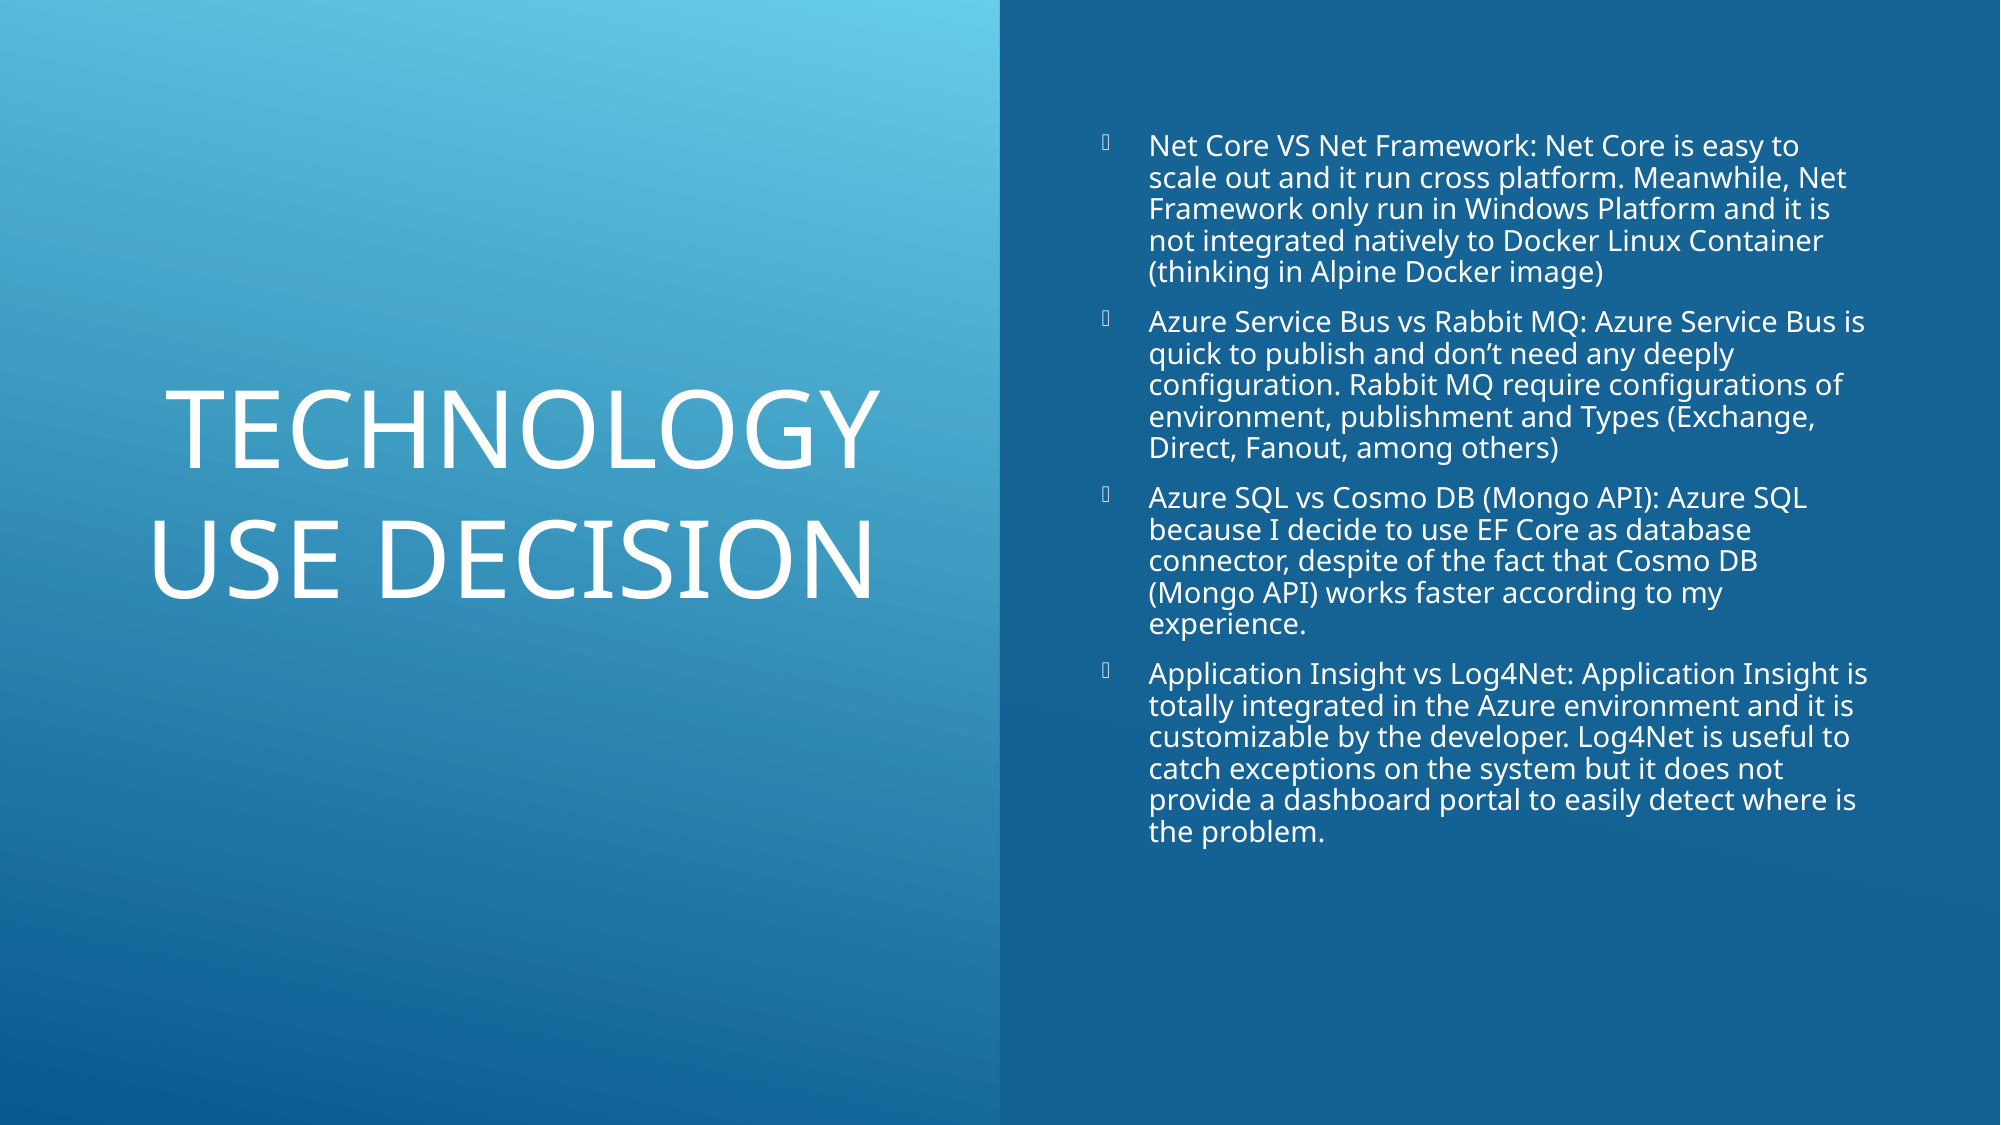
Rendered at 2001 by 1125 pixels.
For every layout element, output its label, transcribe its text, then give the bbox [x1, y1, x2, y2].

title Technology use decision [105, 112, 896, 868]
text_box [0, 0, 999, 1125]
text_box [999, 0, 2000, 1125]
list Net Core VS Net Framework: Net Core is easy to scale out and it run cross platform. Meanwhile, Net Framework only run in Windows Platform and it is not integrated natively to Docker Linux Container (thinking in Alpine Docker image) Azure Service Bus vs Rabbit MQ: Azure Service Bus is quick to publish and don’t need any deeply configuration. Rabbit MQ require configurations of environment, publishment and Types (Exchange, Direct, Fanout, among others) Azure SQL vs Cosmo DB (Mongo API): Azure SQL because I decide to use EF Core as database connector, despite of the fact that Cosmo DB (Mongo API) works faster according to my experience. Application Insight vs Log4Net: Application Insight is totally integrated in the Azure environment and it is customizable by the developer. Log4Net is useful to catch exceptions on the system but it does not provide a dashboard portal to easily detect where is the problem. [1086, 112, 1888, 868]
